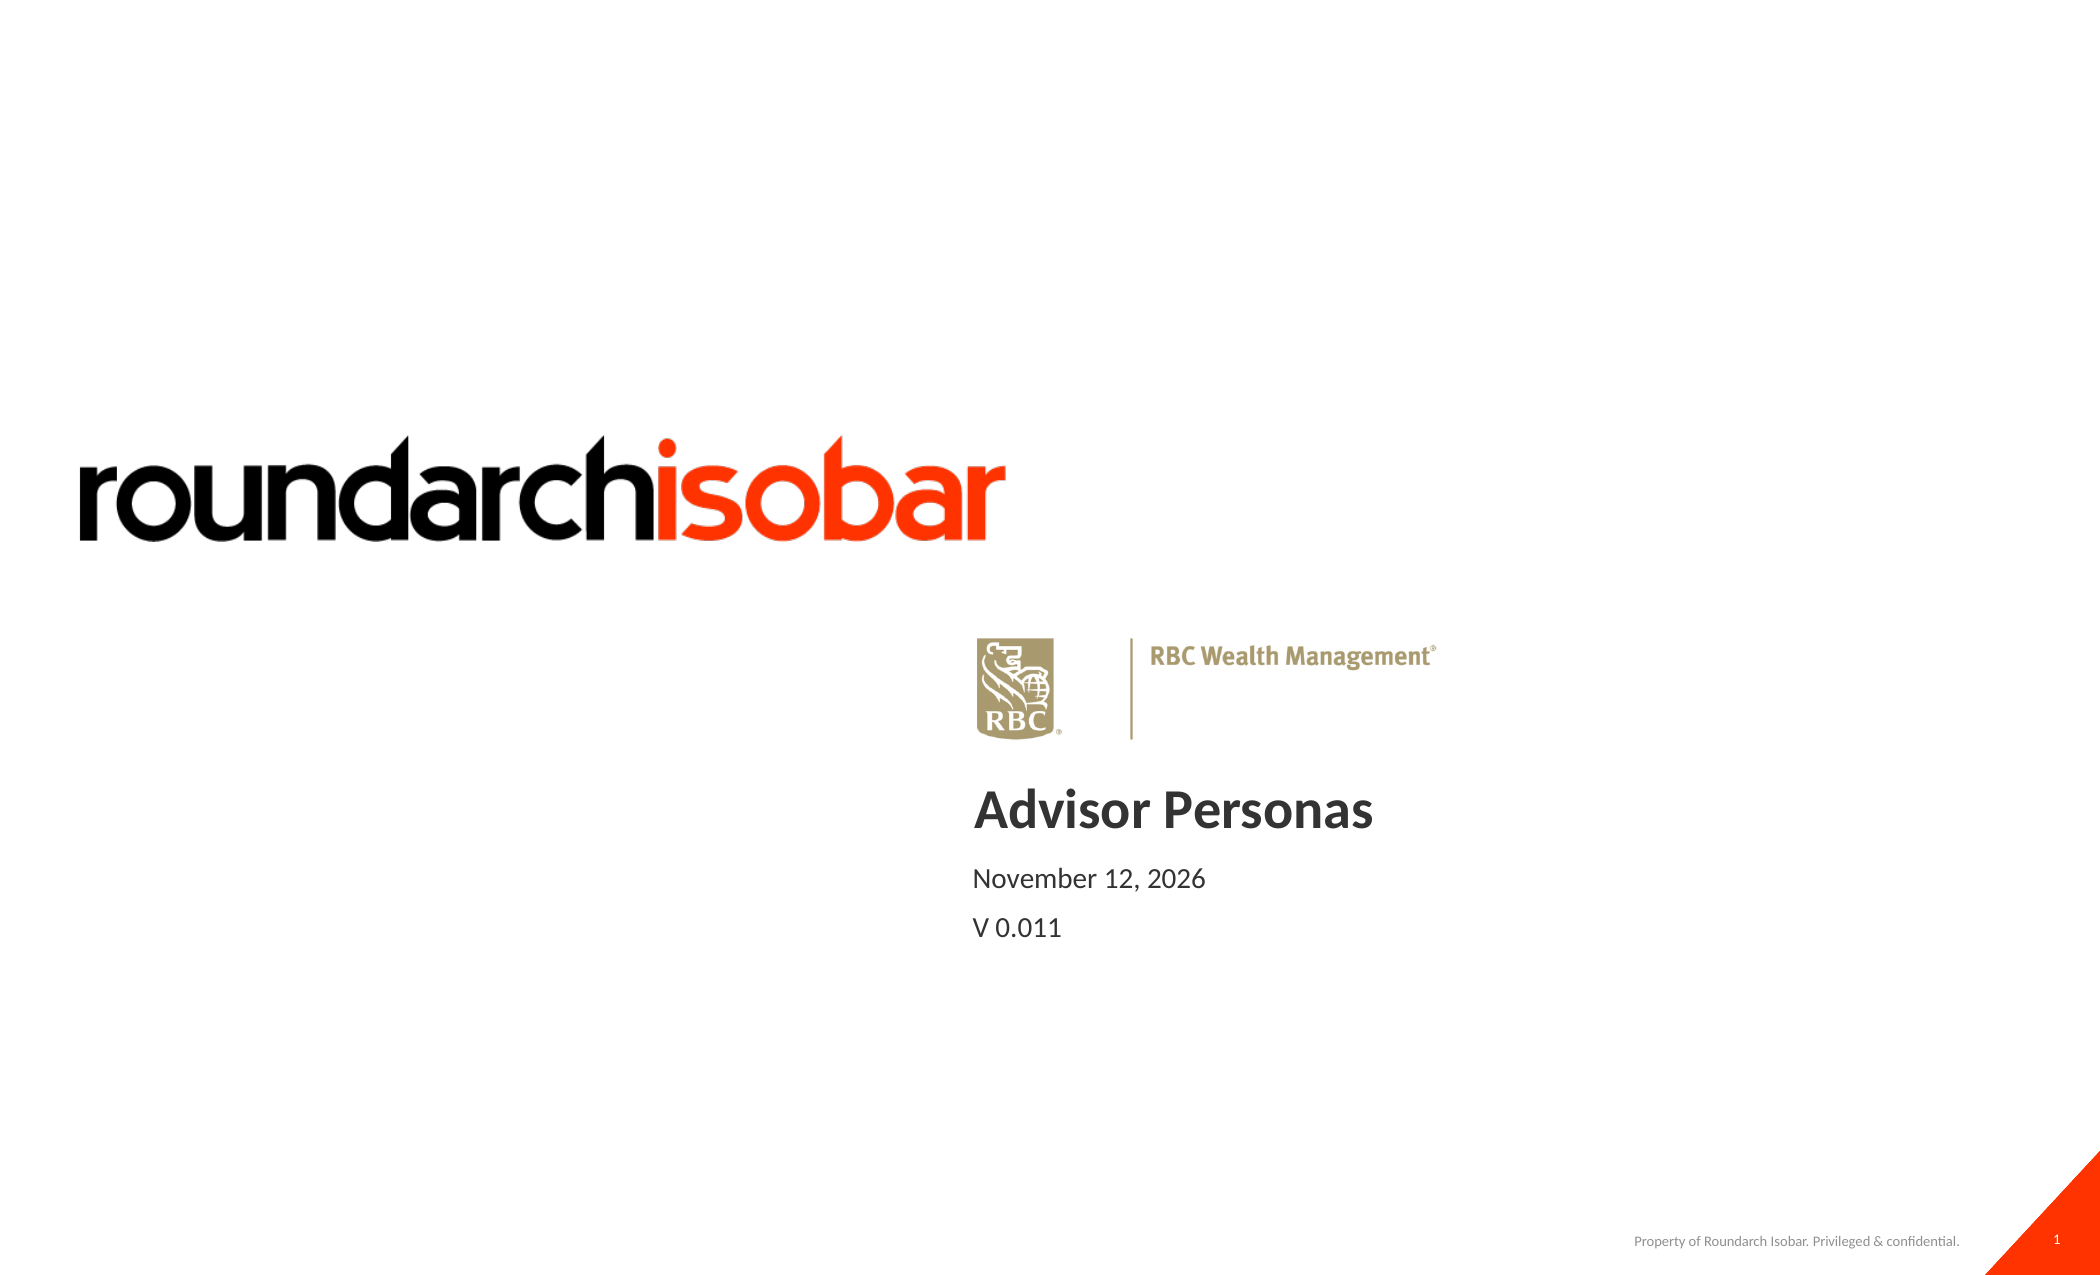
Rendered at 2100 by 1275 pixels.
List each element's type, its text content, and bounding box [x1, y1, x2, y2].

list December 15,2017 V 0.011 [972, 859, 2044, 1144]
picture [976, 638, 1441, 745]
title Advisor Personas [974, 637, 2041, 777]
picture [79, 435, 1006, 542]
